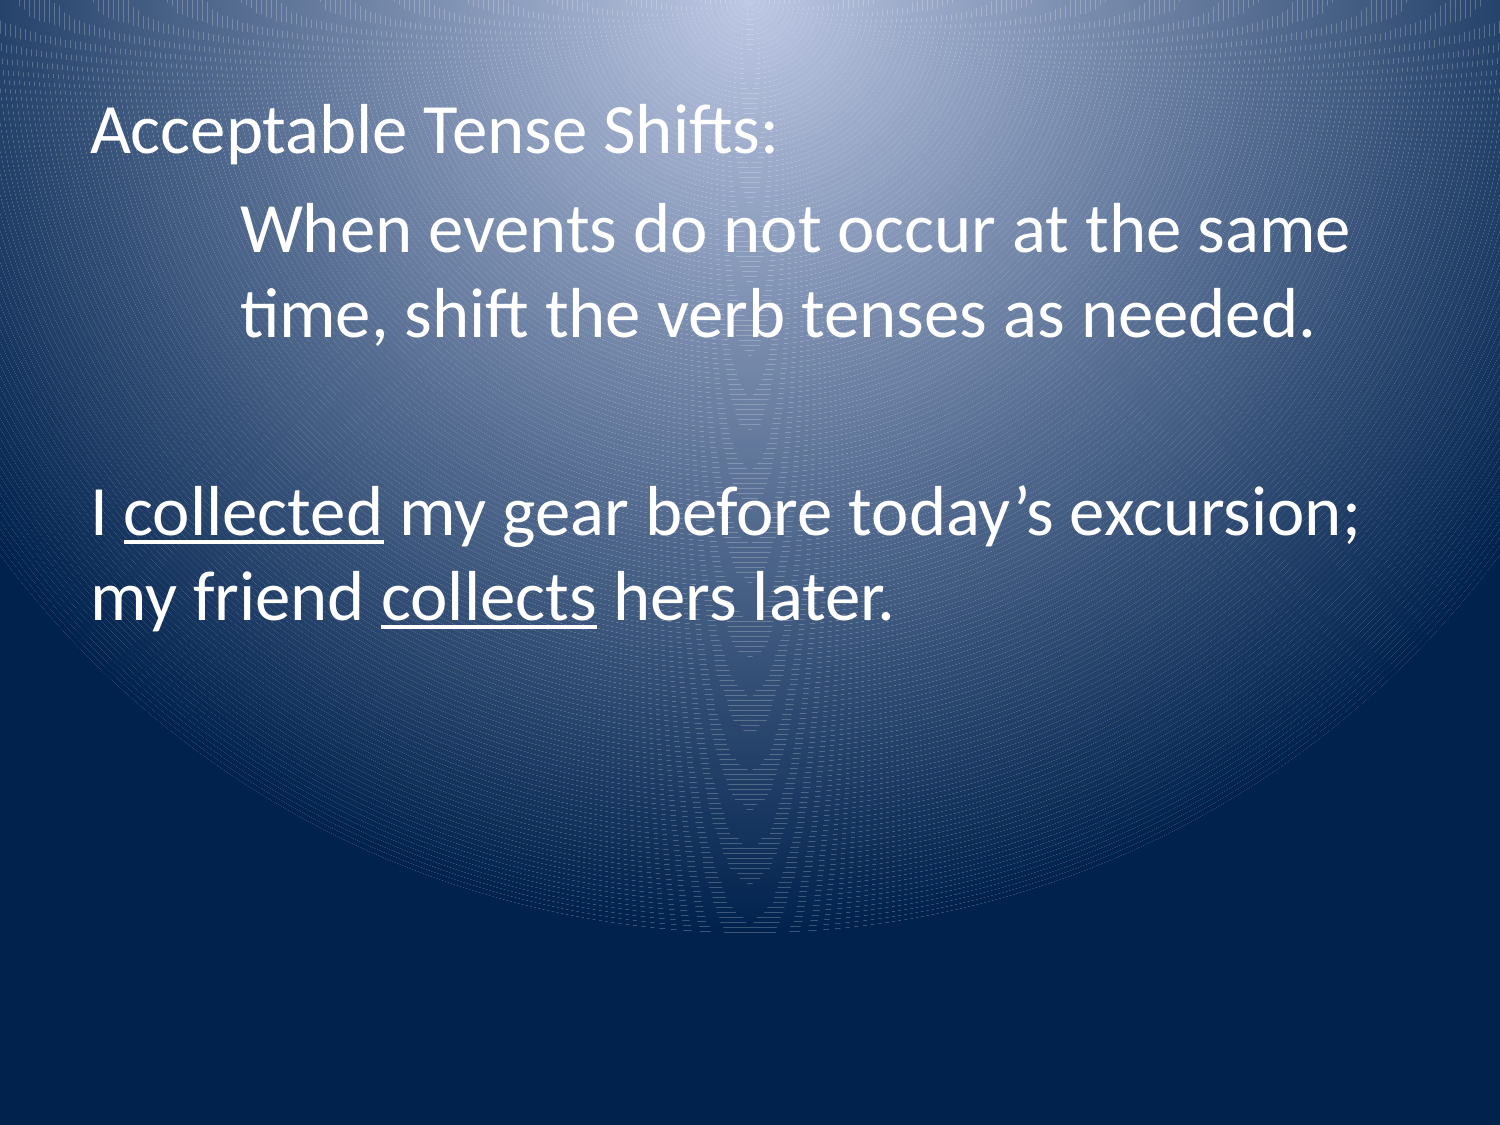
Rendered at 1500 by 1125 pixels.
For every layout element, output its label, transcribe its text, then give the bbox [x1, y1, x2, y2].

list Acceptable Tense Shifts: When events do not occur at the same time, shift the verb tenses as needed. I collected my gear before today’s excursion; my friend collects hers later. [74, 74, 1426, 1043]
